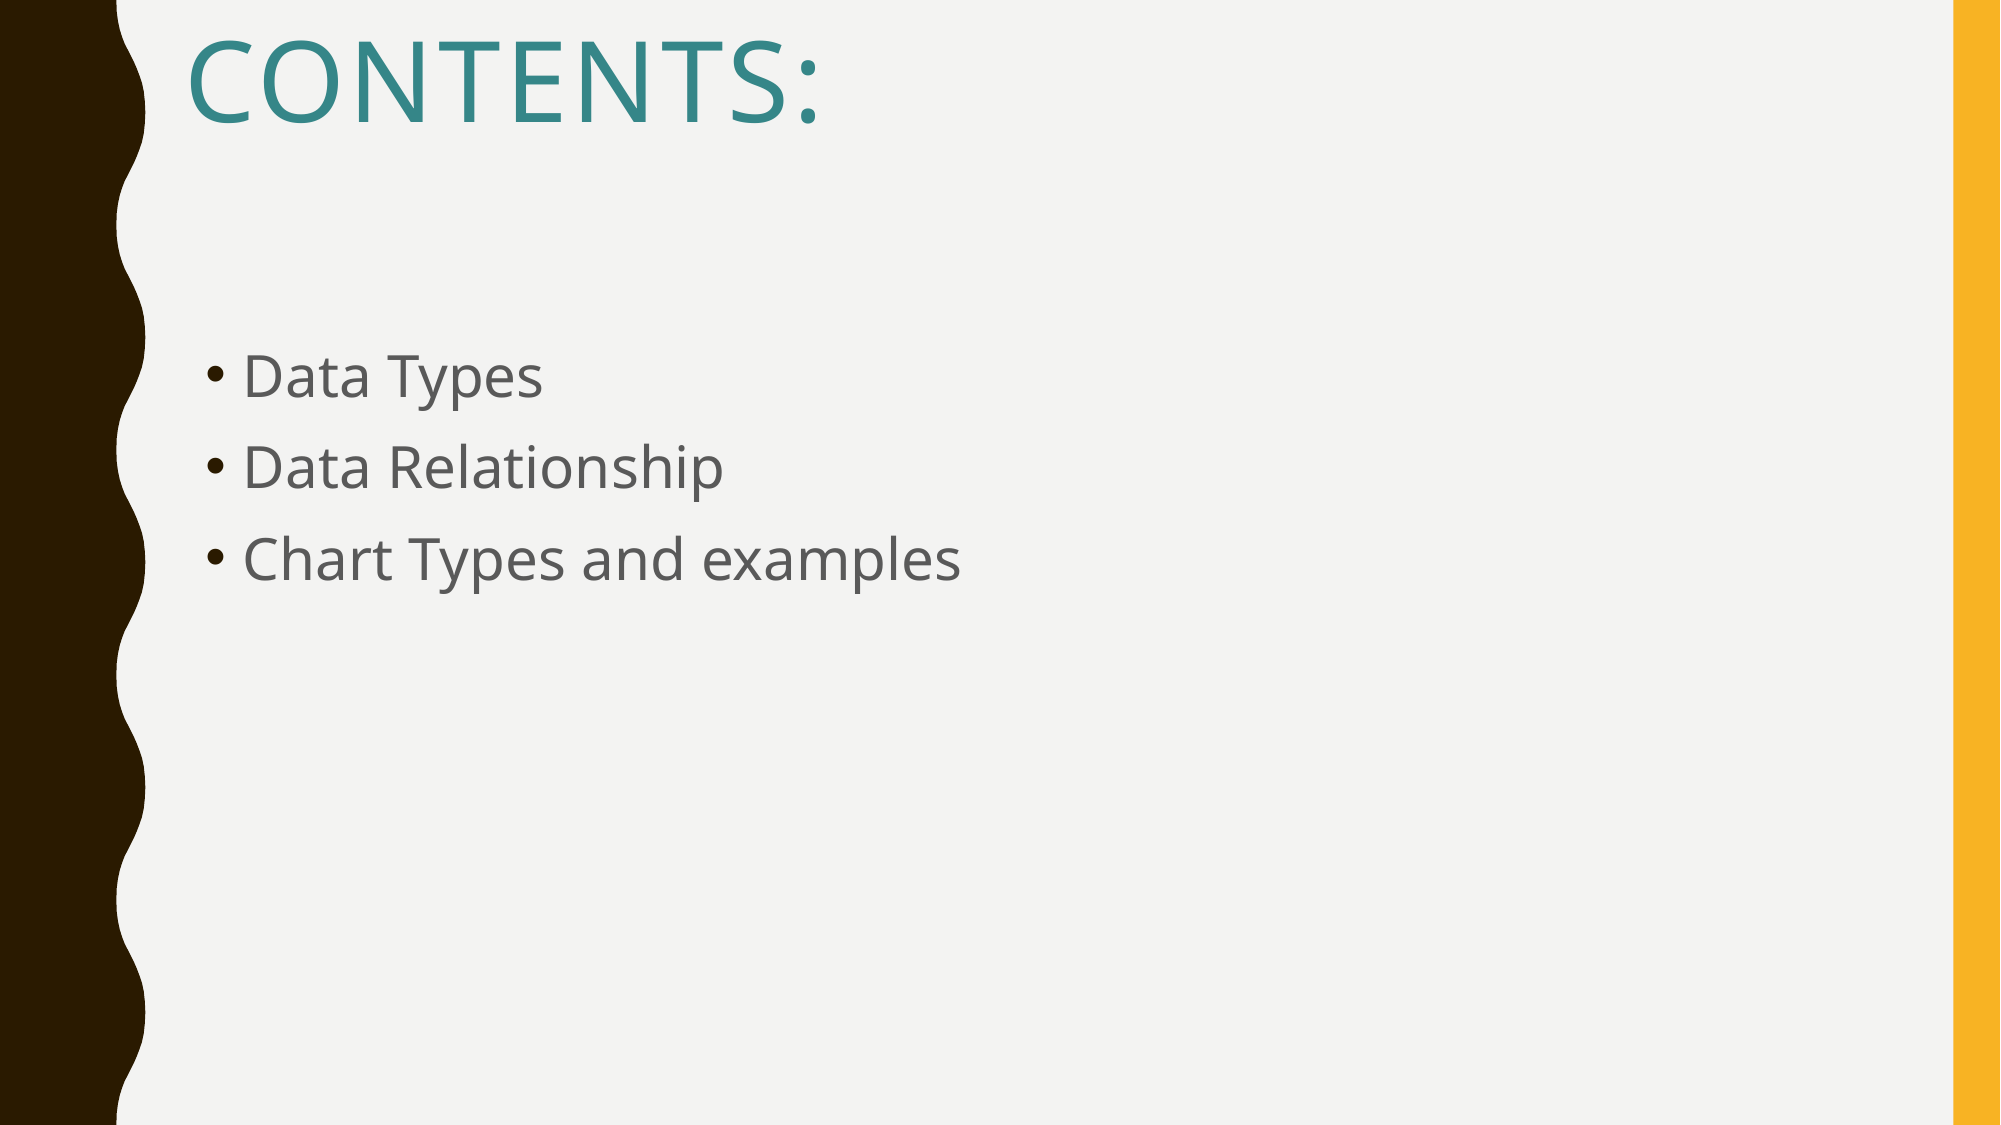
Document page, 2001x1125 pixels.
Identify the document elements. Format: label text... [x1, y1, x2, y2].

title Contents: [169, 18, 1840, 264]
list Data Types Data Relationship Chart Types and examples [190, 324, 1861, 914]
